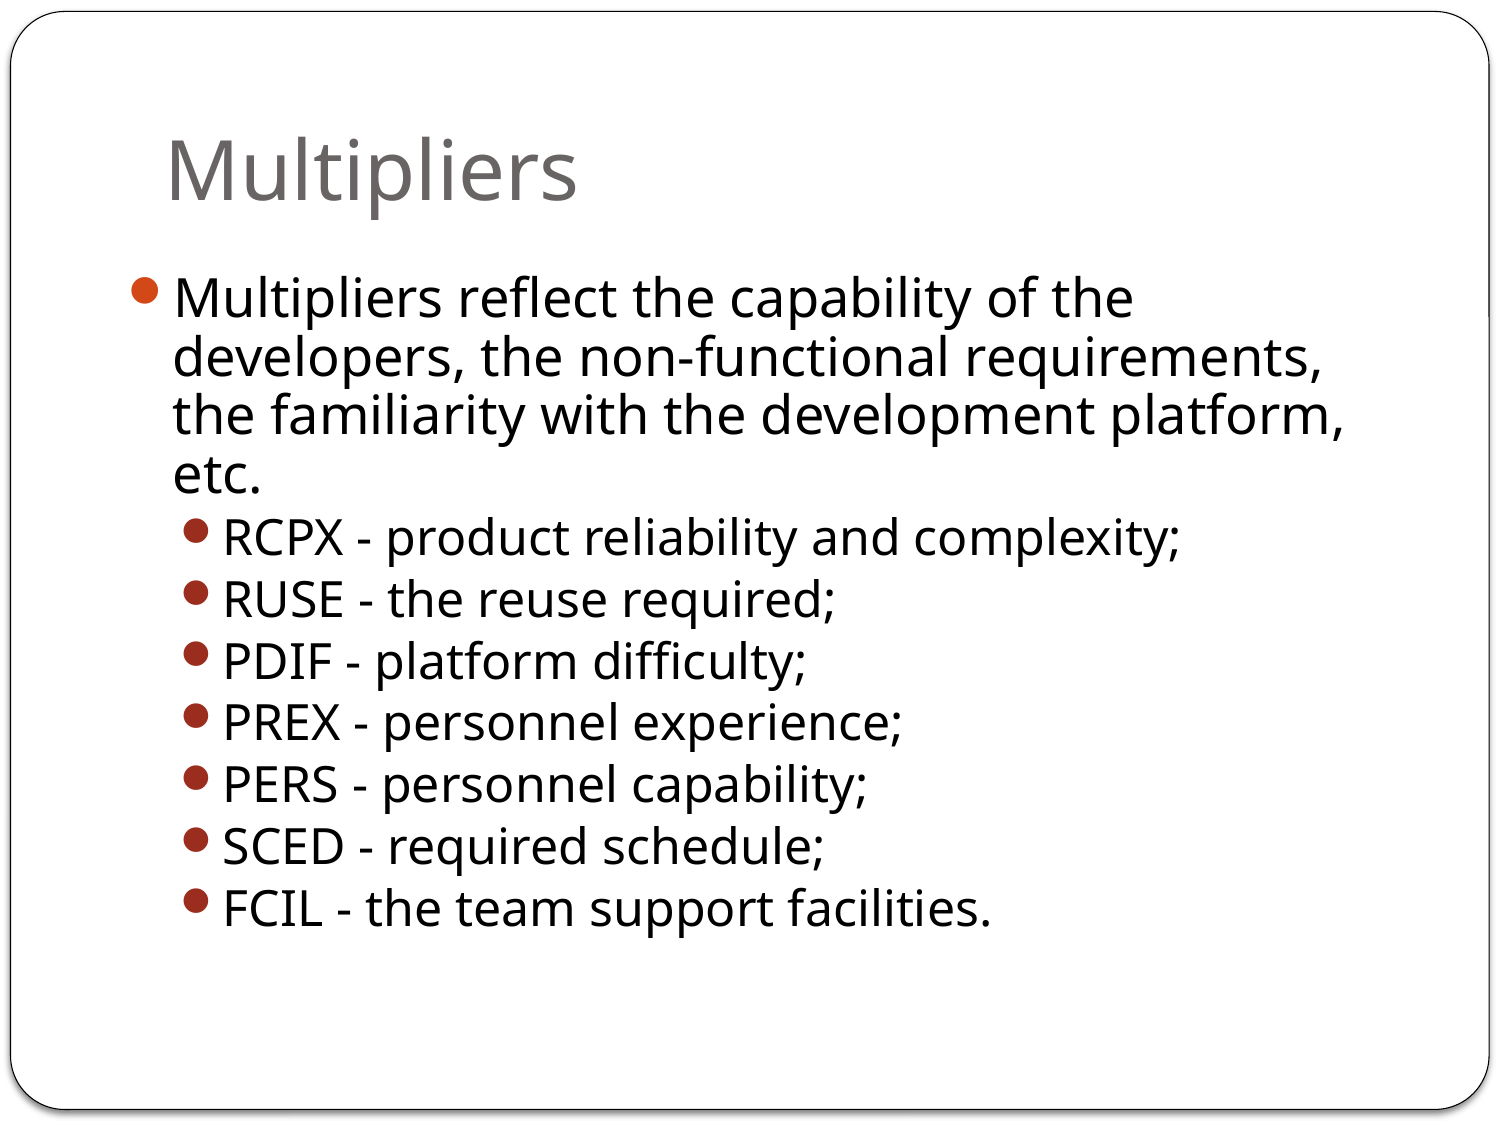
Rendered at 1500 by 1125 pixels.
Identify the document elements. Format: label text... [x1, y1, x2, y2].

title Multipliers [150, 45, 1425, 233]
list Multipliers reflect the capability of the developers, the non-functional requirements, the familiarity with the development platform, etc. RCPX - product reliability and complexity; RUSE - the reuse required; PDIF - platform difficulty; PREX - personnel experience; PERS - personnel capability; SCED - required schedule; FCIL - the team support facilities. [113, 263, 1394, 941]
